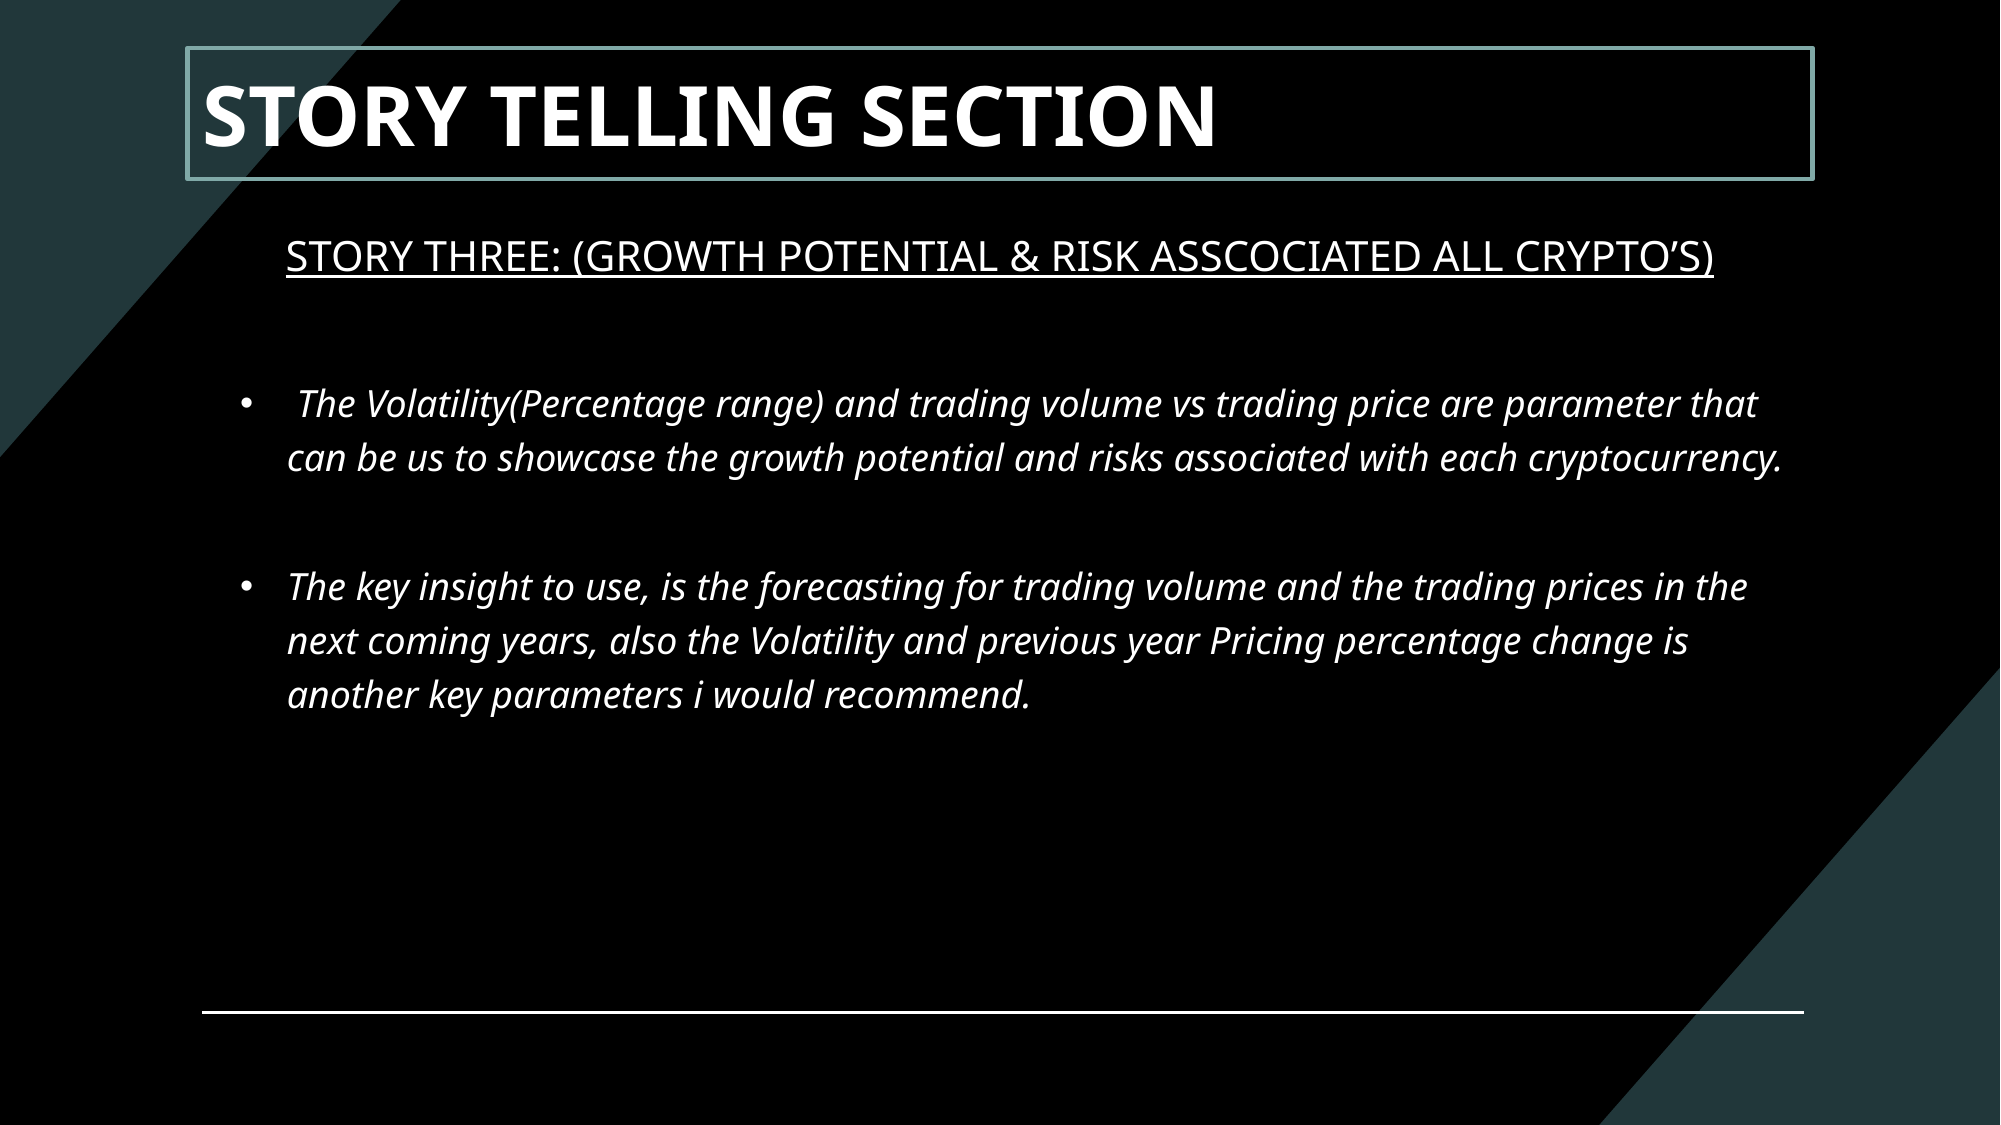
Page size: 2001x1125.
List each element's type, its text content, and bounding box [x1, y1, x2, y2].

list STORY THREE: (GROWTH POTENTIAL & RISK ASSCOCIATED ALL CRYPTO’S) The Volatility(Percentage range) and trading volume vs trading price are parameter that can be us to showcase the growth potential and risks associated with each cryptocurrency. The key insight to use, is the forecasting for trading volume and the trading prices in the next coming years, also the Volatility and previous year Pricing percentage change is another key parameters i would recommend. [187, 212, 1813, 968]
title STORY TELLING SECTION [187, 47, 1813, 180]
